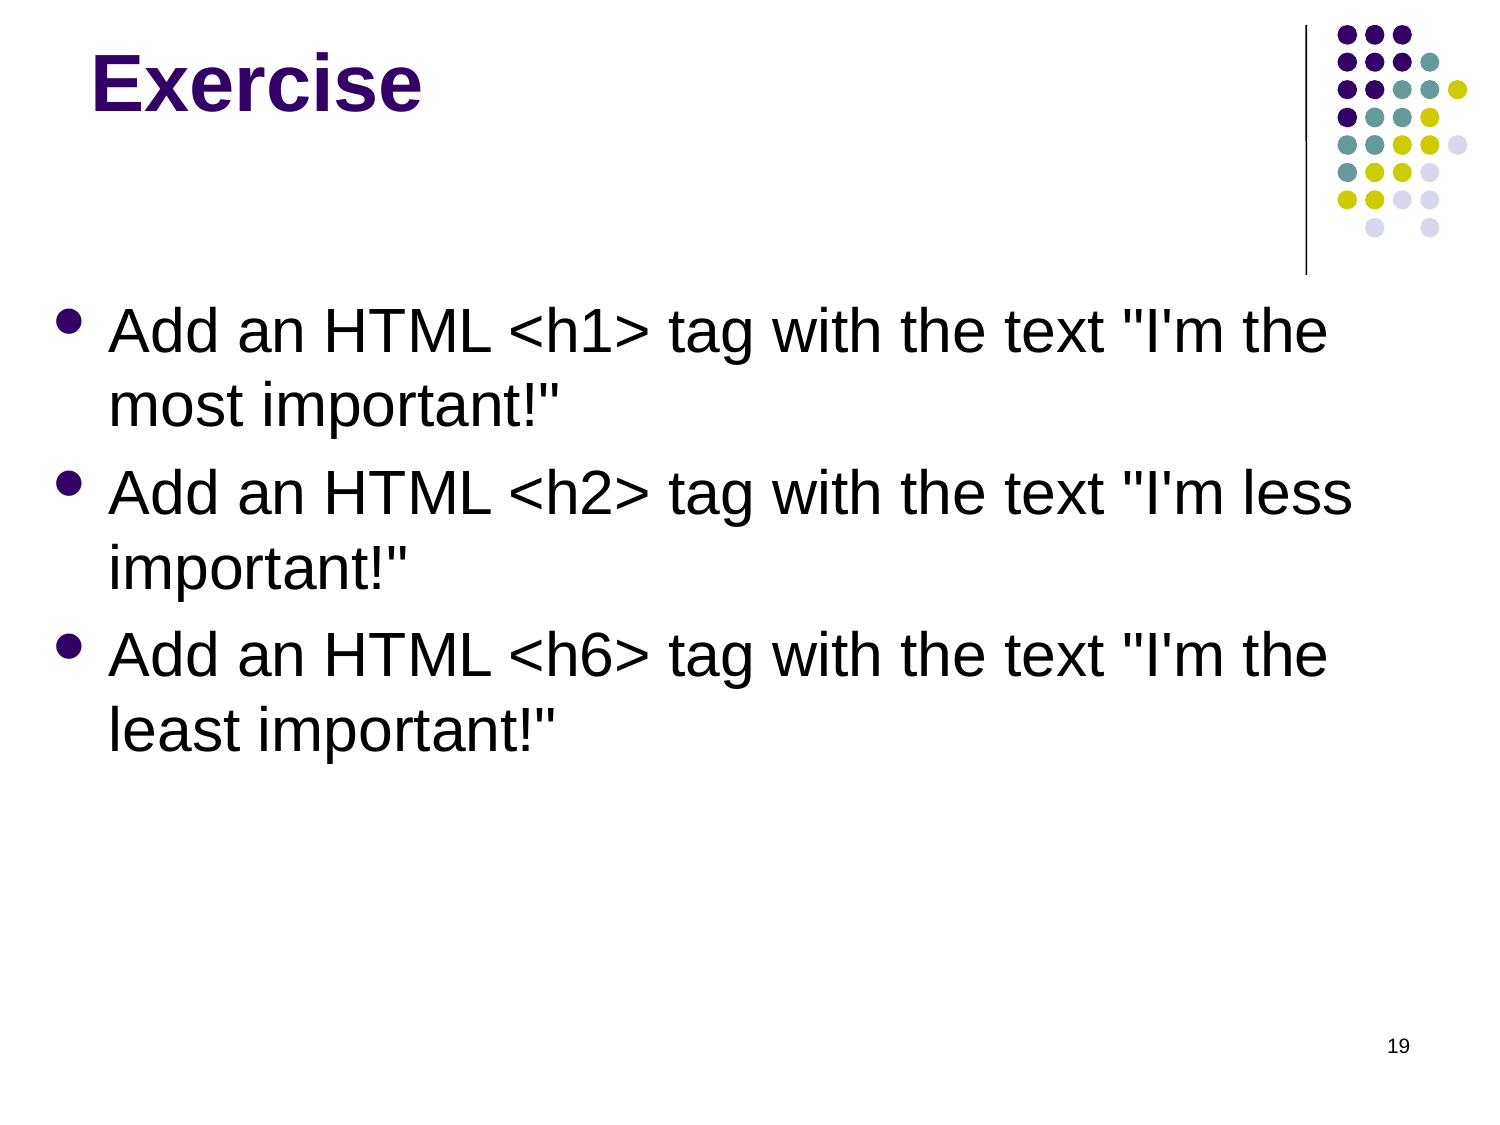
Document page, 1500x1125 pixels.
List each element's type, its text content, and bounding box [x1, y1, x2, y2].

title Exercise [75, 20, 1313, 233]
list Add an HTML <h1> tag with the text "I'm the most important!" Add an HTML <h2> tag with the text "I'm less important!" Add an HTML <h6> tag with the text "I'm the least important!" [37, 282, 1425, 1006]
slide_number 19 [1074, 1024, 1426, 1101]
